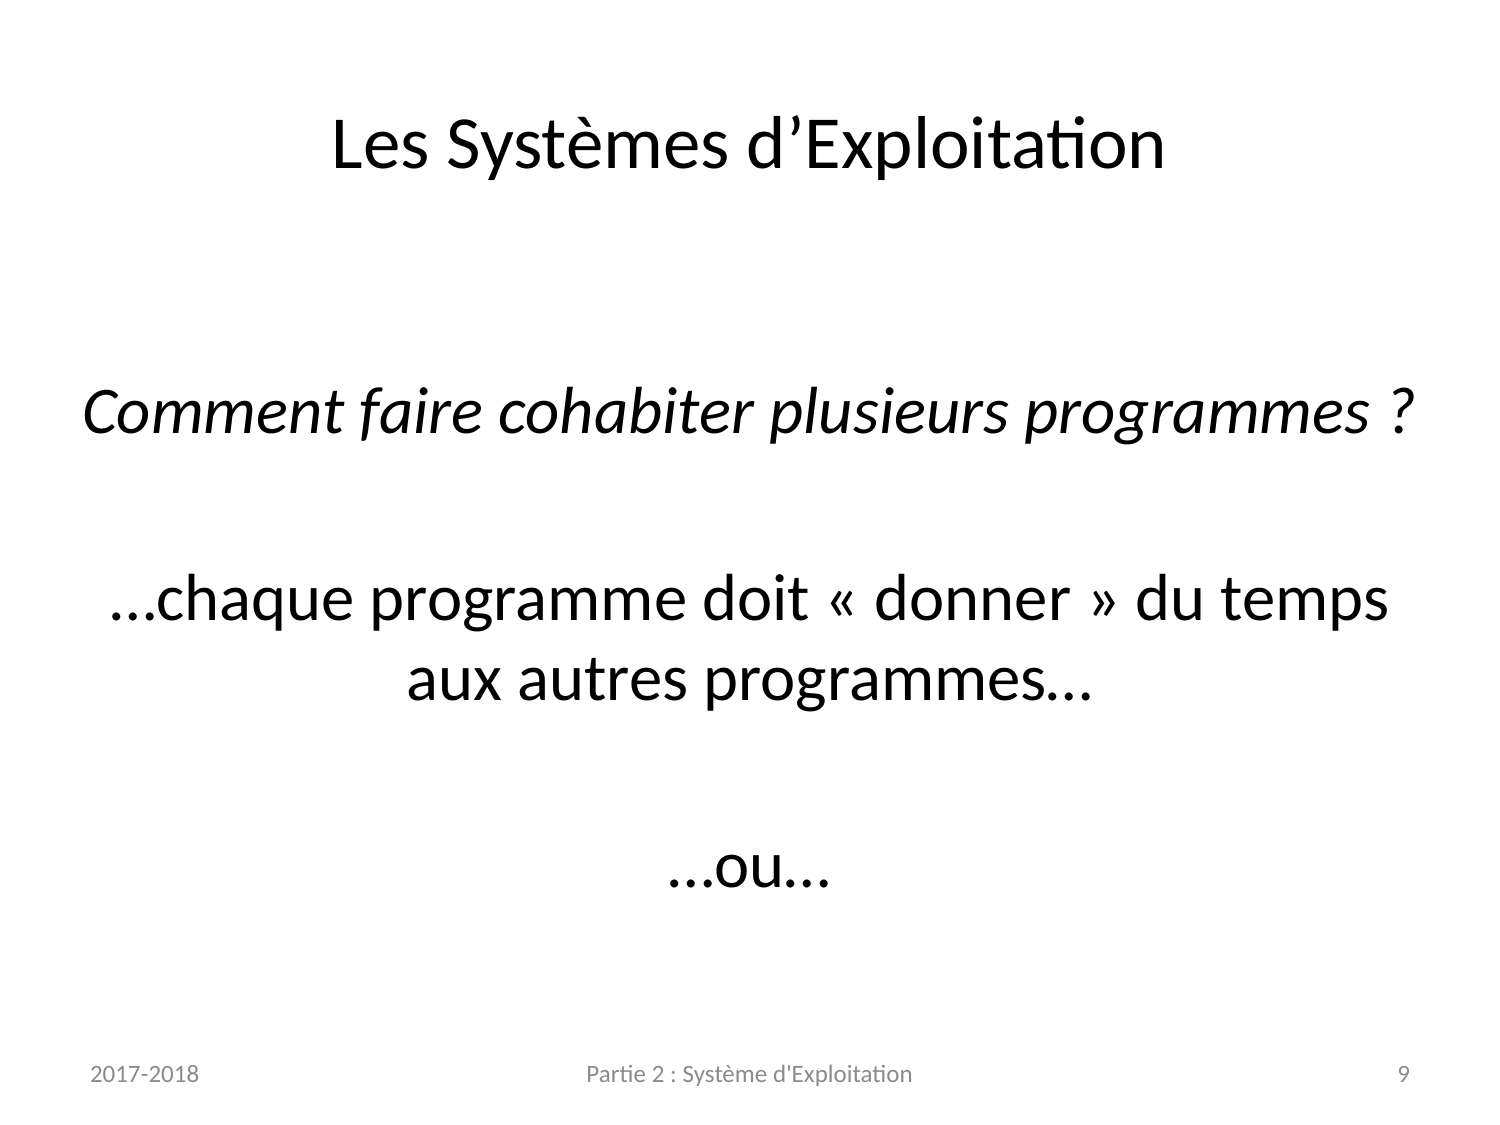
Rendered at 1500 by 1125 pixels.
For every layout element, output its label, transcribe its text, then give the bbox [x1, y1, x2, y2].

slide_number 2017-2018 [75, 1042, 425, 1103]
title Les Systèmes d’Exploitation [75, 45, 1425, 233]
slide_number 9 [1074, 1042, 1425, 1103]
list Comment faire cohabiter plusieurs programmes ? …chaque programme doit « donner » du temps aux autres programmes… …ou… [64, 262, 1436, 1005]
footer Partie 2 : Système d'Exploitation [512, 1042, 988, 1103]
